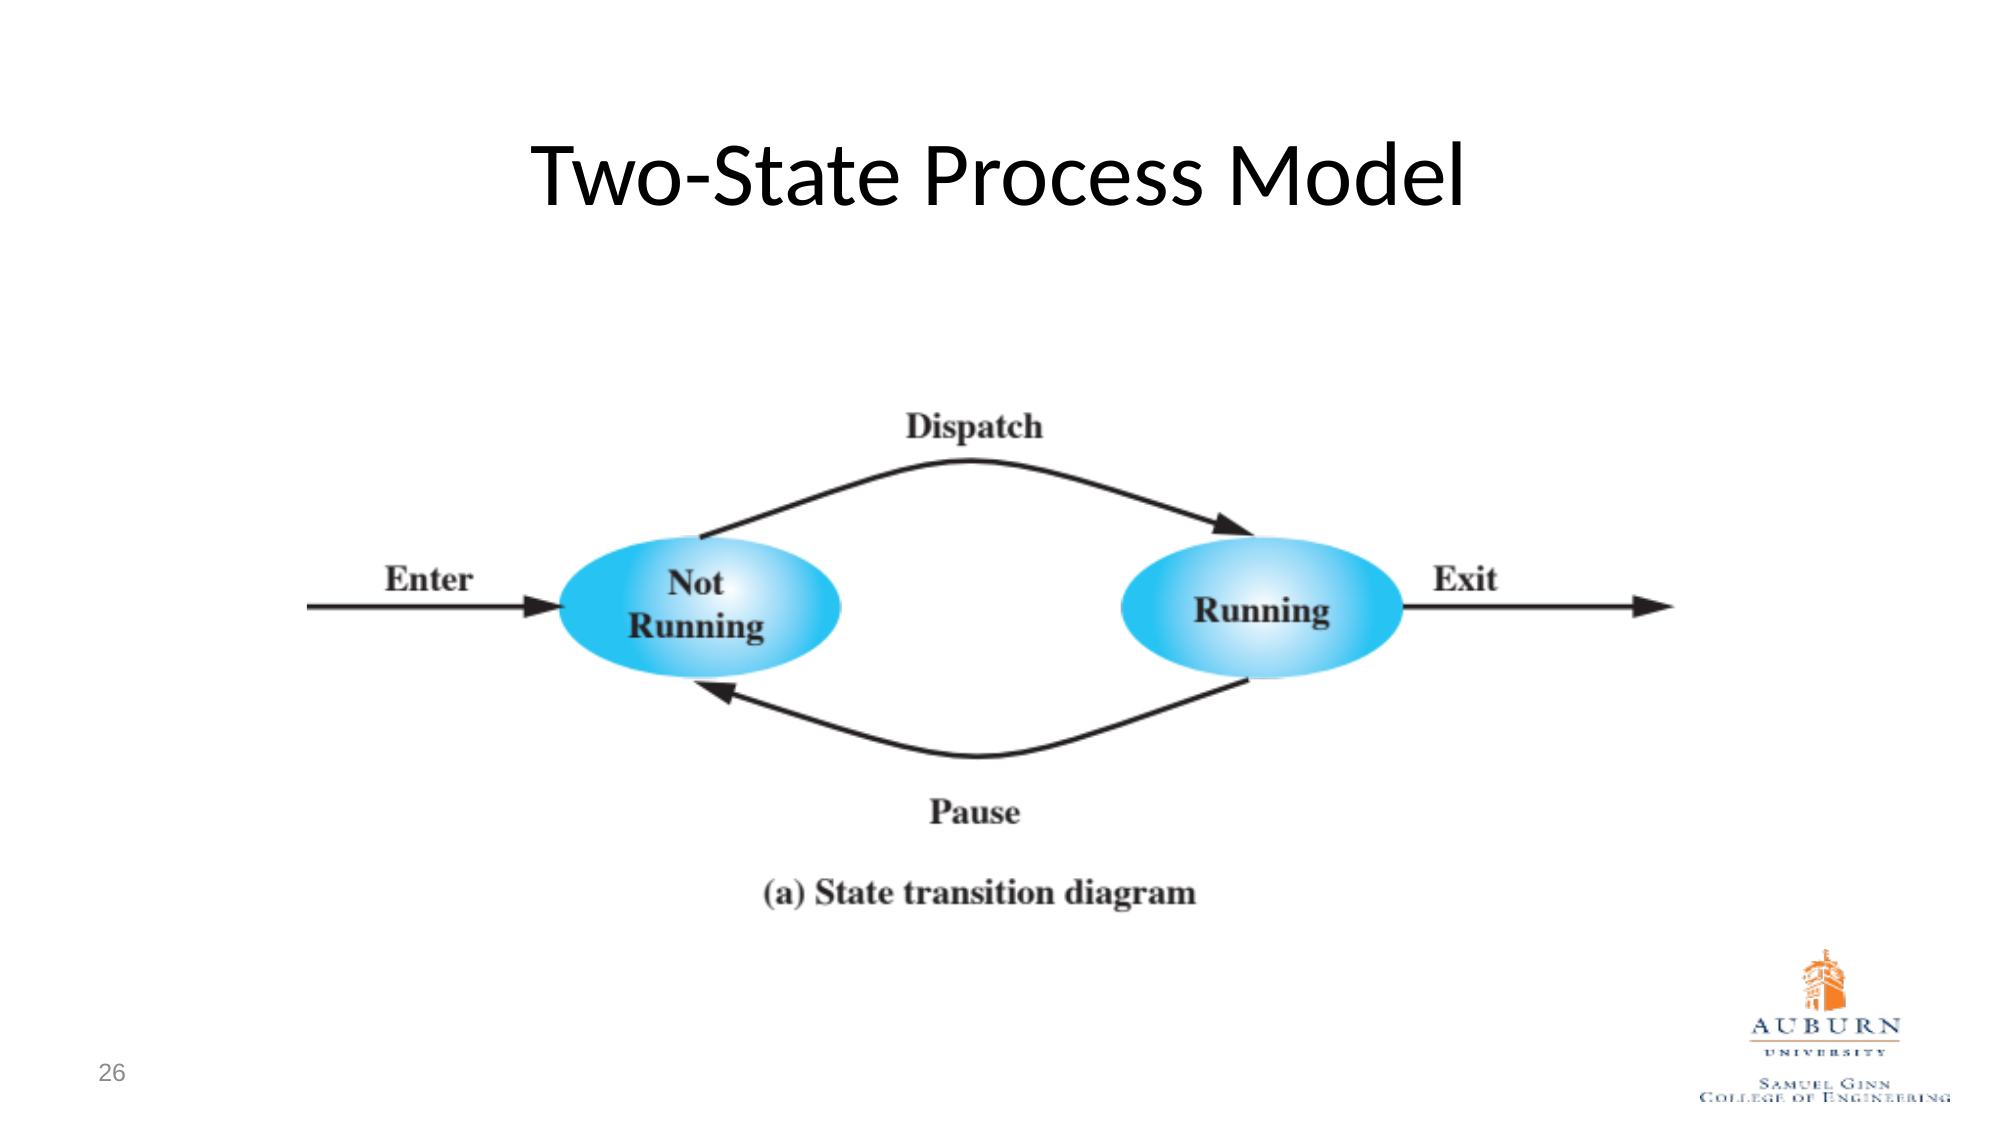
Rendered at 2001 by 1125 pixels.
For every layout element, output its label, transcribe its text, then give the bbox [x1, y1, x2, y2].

picture [306, 362, 1751, 944]
slide_number 26 [83, 1041, 550, 1102]
picture [1700, 949, 1950, 1102]
title Two-State Process Model [358, 74, 1642, 263]
